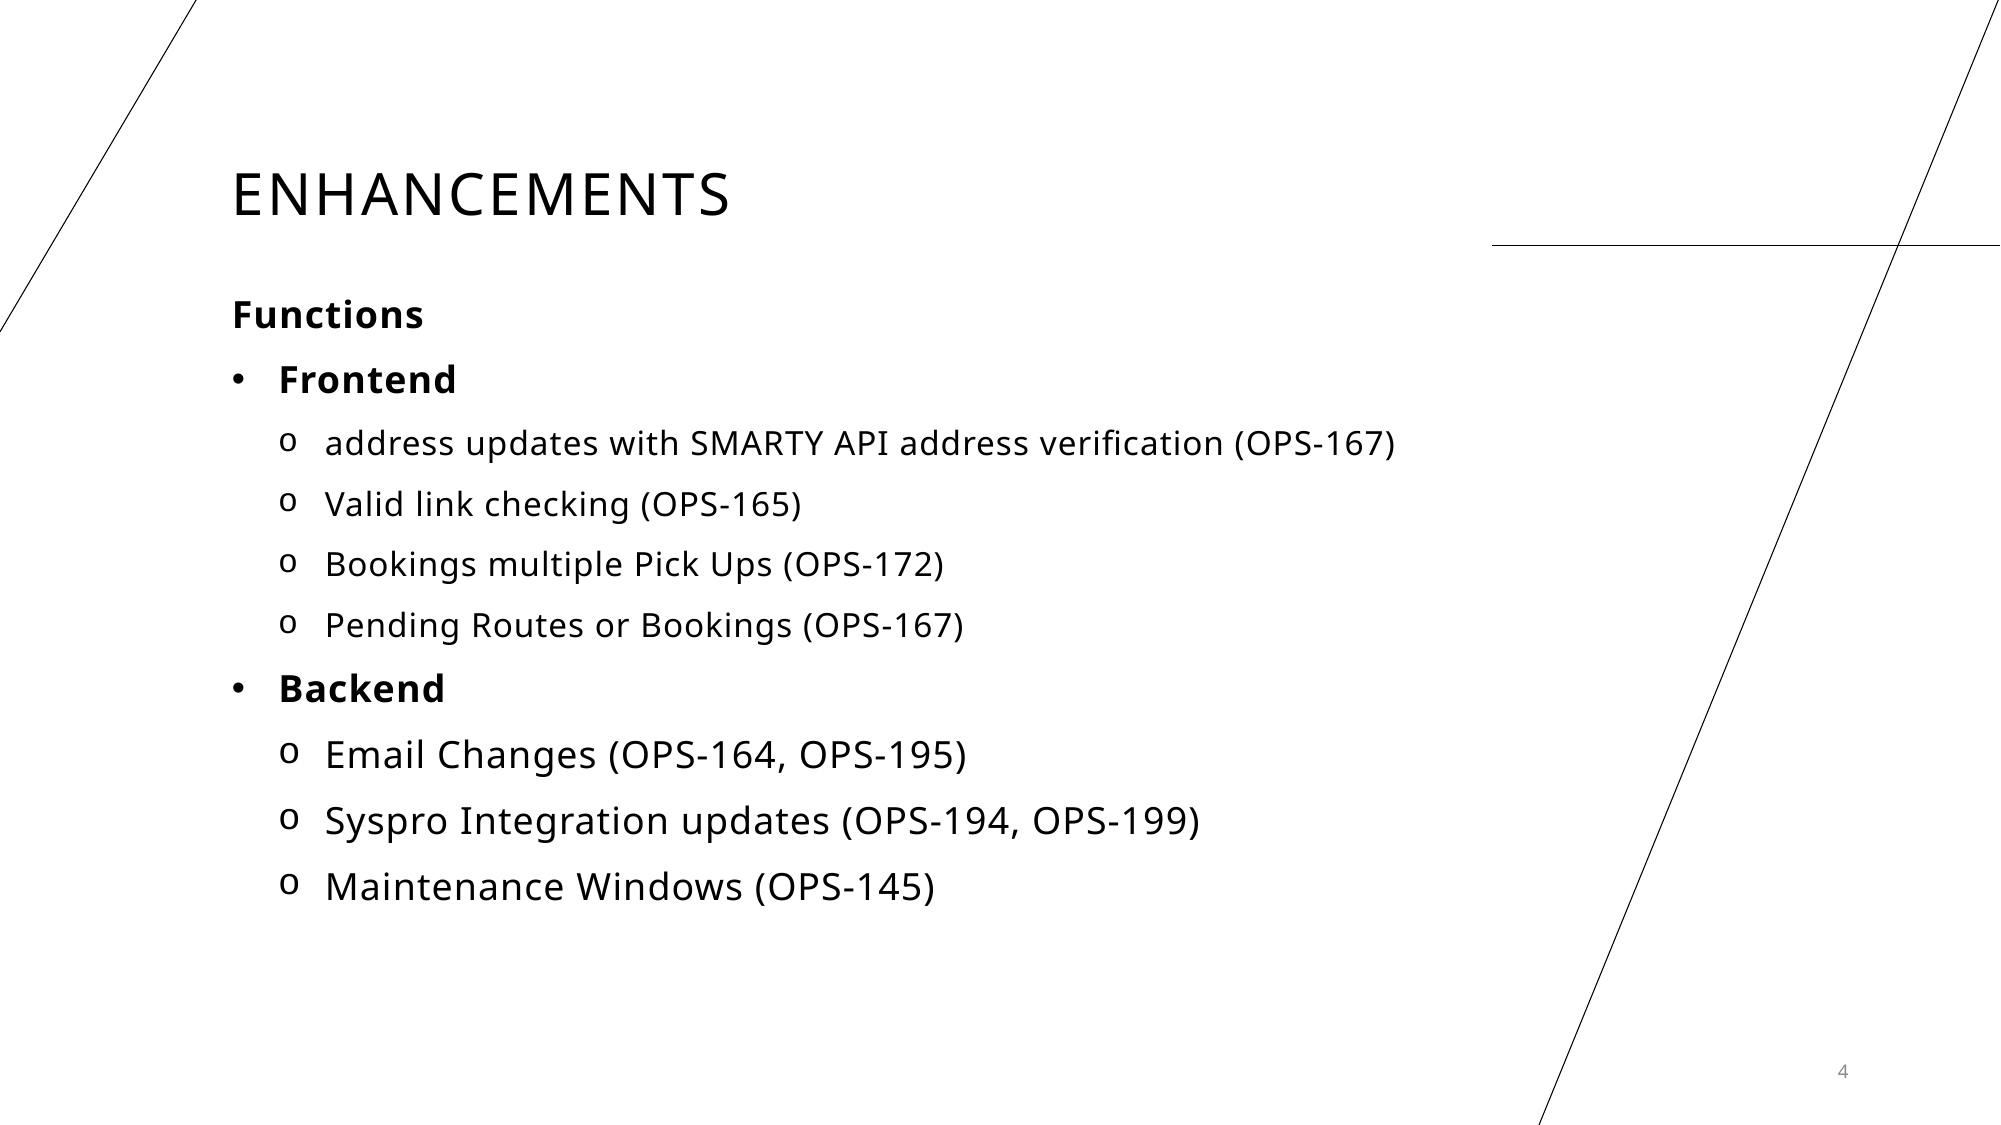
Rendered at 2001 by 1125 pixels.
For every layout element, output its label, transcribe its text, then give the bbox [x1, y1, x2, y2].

list Functions Frontend address updates with SMARTY API address verification (OPS-167) Valid link checking (OPS-165) Bookings multiple Pick Ups (OPS-172) Pending Routes or Bookings (OPS-167) Backend Email Changes (OPS-164, OPS-195) Syspro Integration updates (OPS-194, OPS-199) Maintenance Windows (OPS-145) [216, 283, 1413, 1002]
title enhancements [216, 43, 1413, 236]
slide_number 4 [1701, 1042, 1864, 1103]
